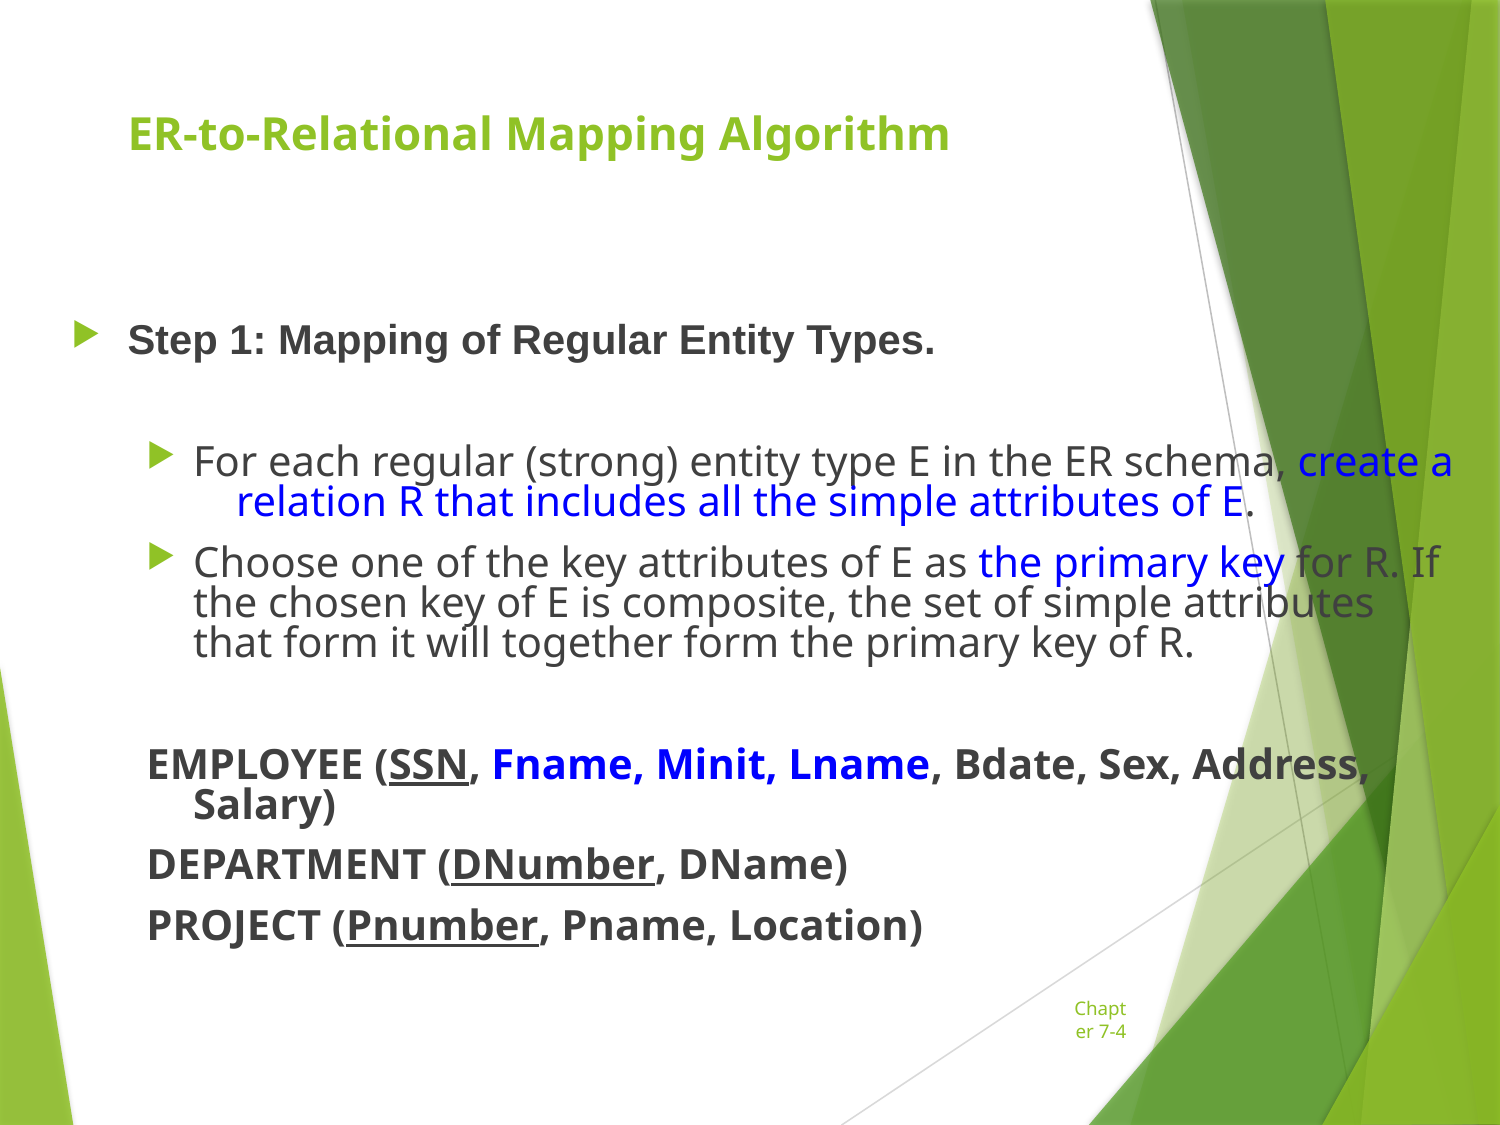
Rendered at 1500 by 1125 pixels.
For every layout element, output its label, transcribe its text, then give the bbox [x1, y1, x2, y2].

slide_number Chapter 7-4 [1057, 991, 1142, 1051]
list Step 1: Mapping of Regular Entity Types. For each regular (strong) entity type E in the ER schema, create a relation R that includes all the simple attributes of E. Choose one of the key attributes of E as the primary key for R. If the chosen key of E is composite, the set of simple attributes that form it will together form the primary key of R. EMPLOYEE (SSN, Fname, Minit, Lname, Bdate, Sex, Address, Salary) DEPARTMENT (DNumber, DName) PROJECT (Pnumber, Pname, Location) [56, 315, 1475, 1025]
title ER-to-Relational Mapping Algorithm [112, 42, 1388, 169]
